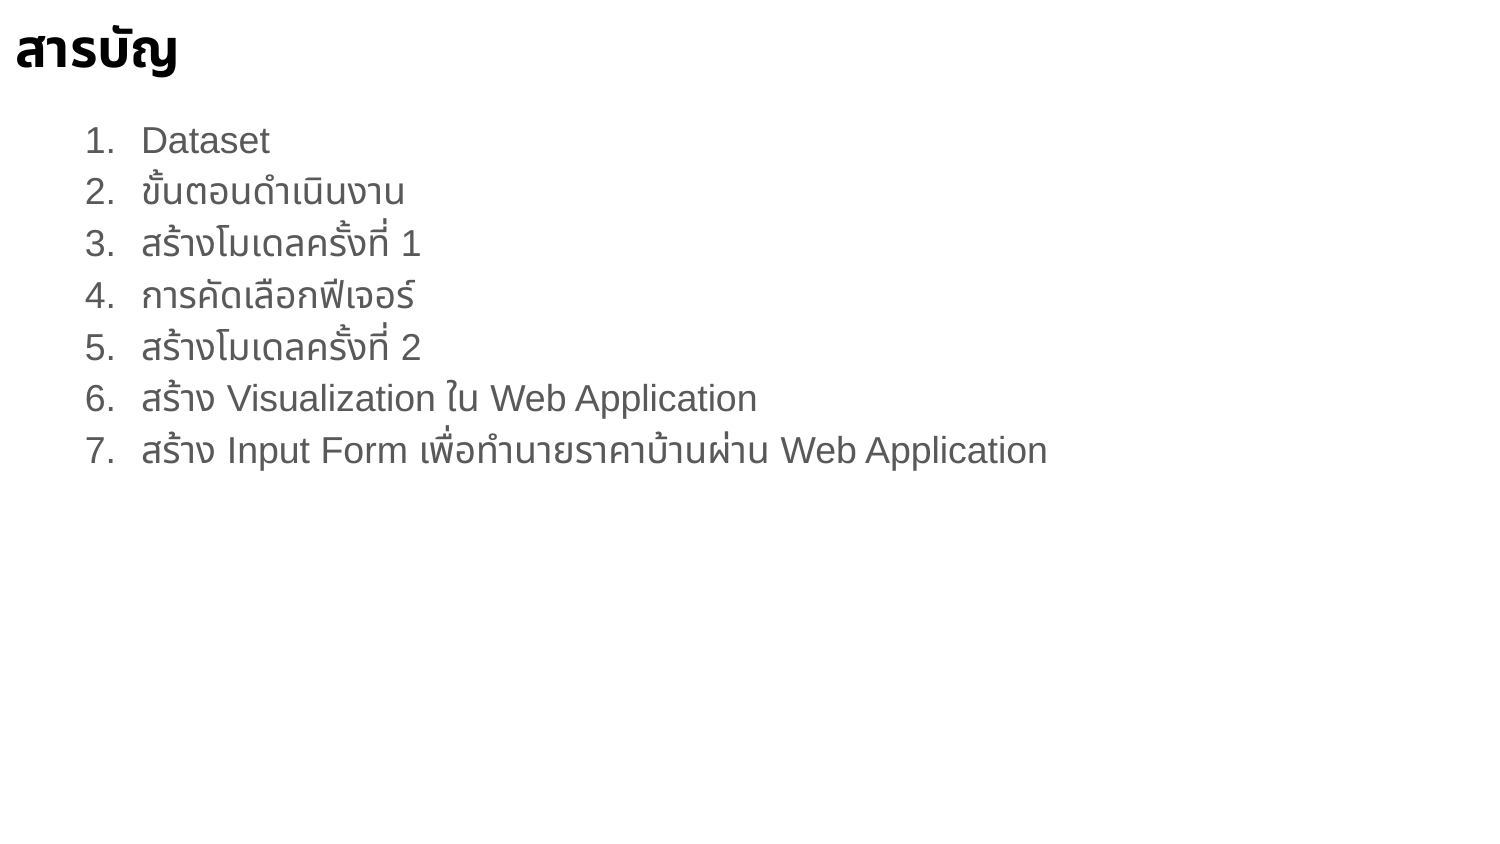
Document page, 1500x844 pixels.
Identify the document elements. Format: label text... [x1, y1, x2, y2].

list Dataset ขั้นตอนดำเนินงาน สร้างโมเดลครั้งที่ 1 การคัดเลือกฟีเจอร์ สร้างโมเดลครั้งที่ 2 สร้าง Visualization ใน Web Application สร้าง Input Form เพื่อทำนายราคาบ้านผ่าน Web Application [51, 93, 1449, 655]
title สารบัญ [0, 0, 1398, 94]
